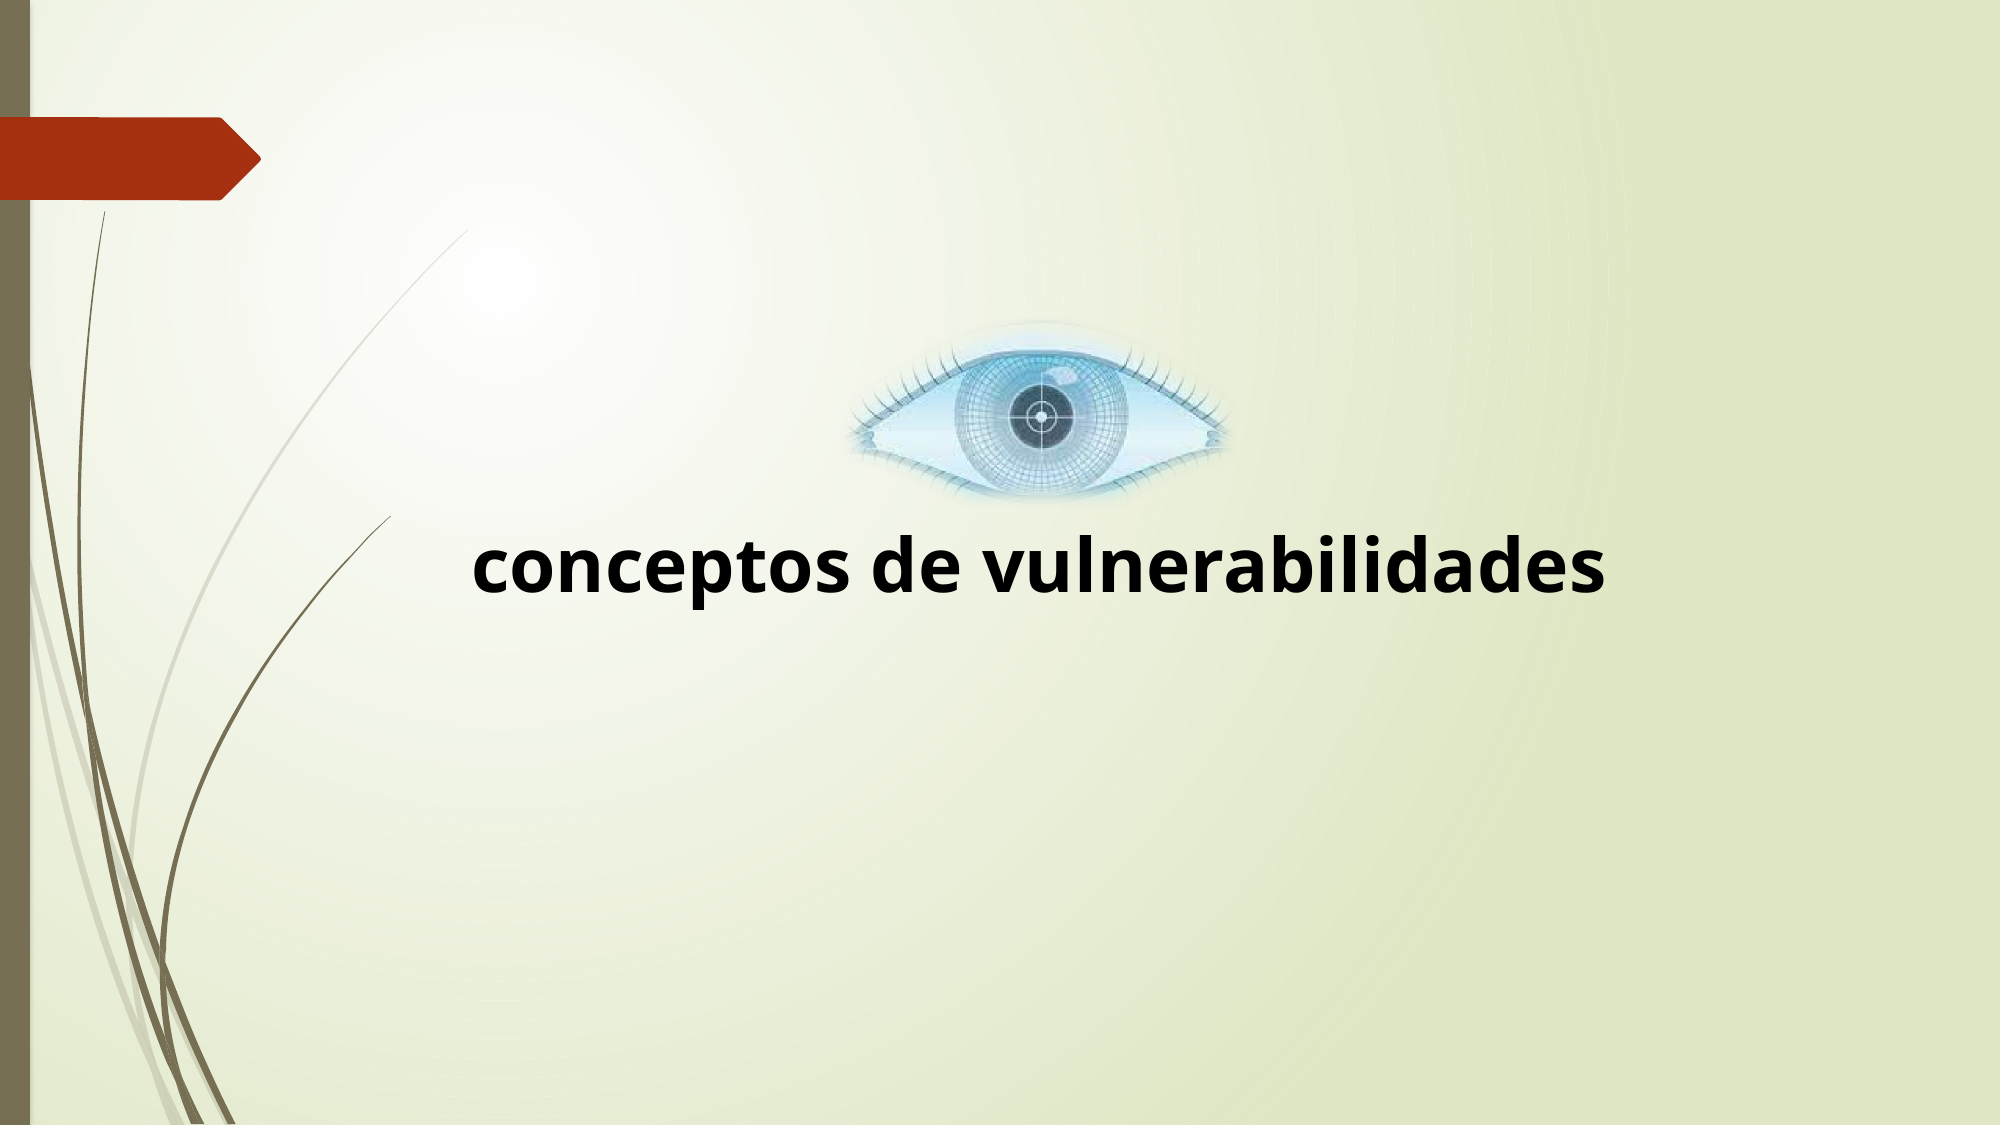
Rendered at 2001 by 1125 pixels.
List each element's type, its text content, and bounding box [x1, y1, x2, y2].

text_box conceptos de vulnerabilidades [409, 509, 1669, 615]
picture [840, 292, 1238, 511]
